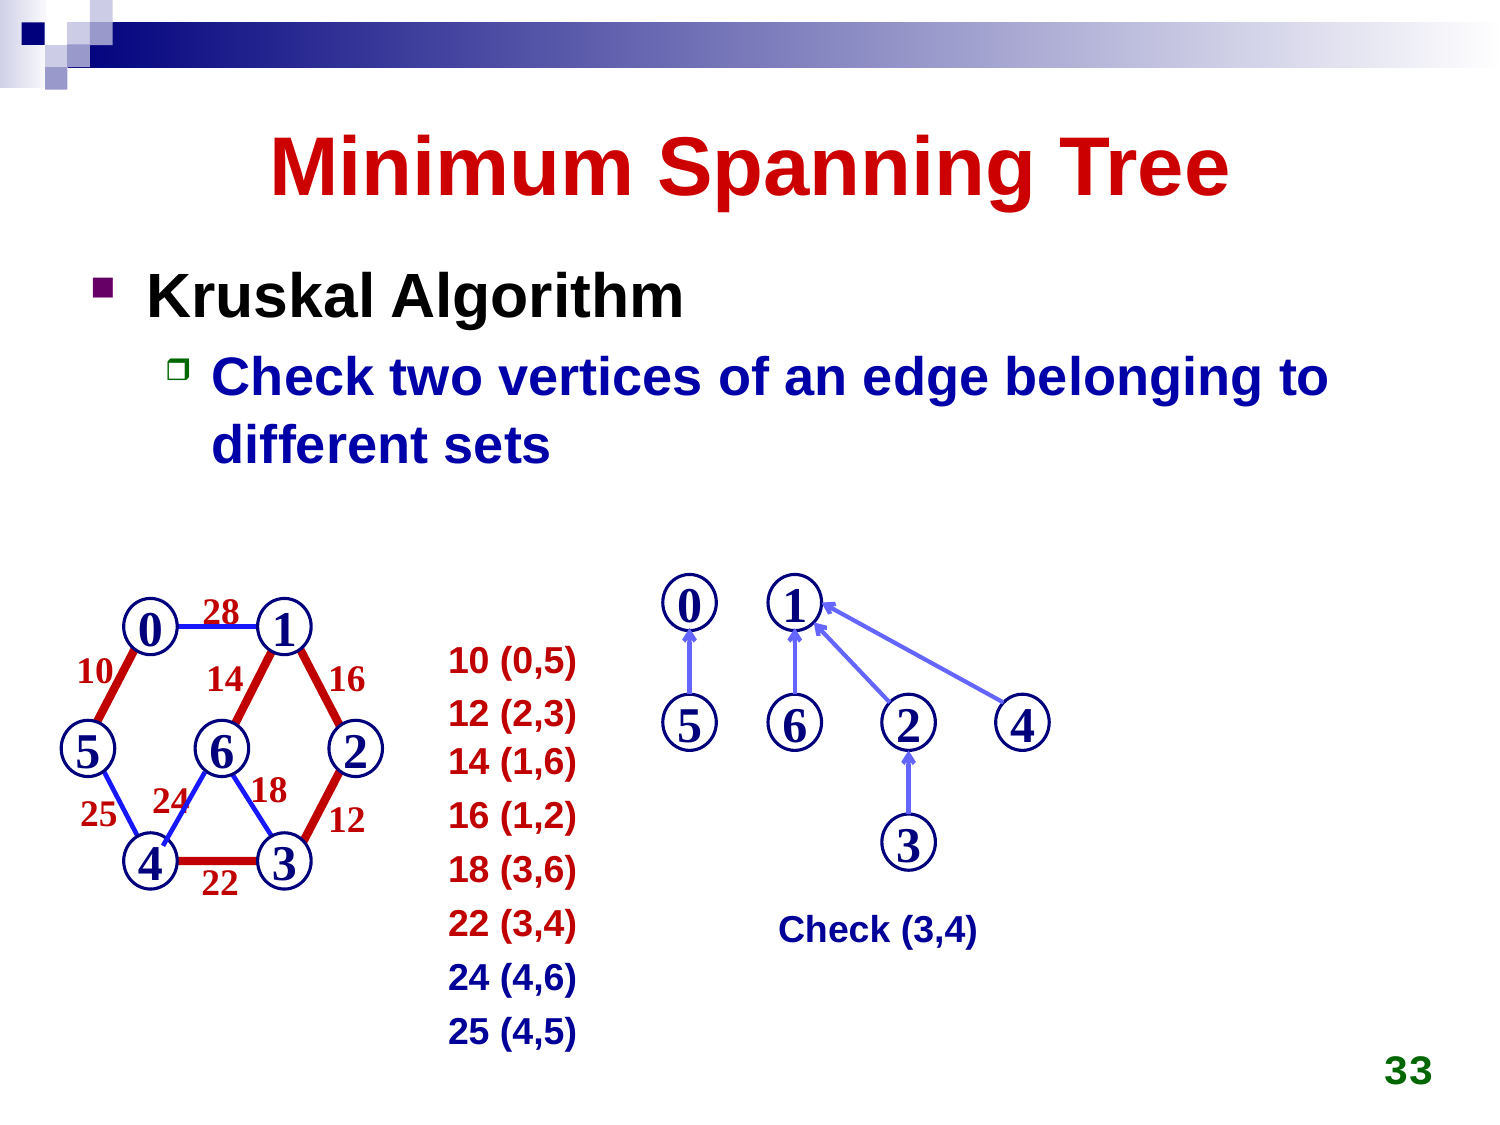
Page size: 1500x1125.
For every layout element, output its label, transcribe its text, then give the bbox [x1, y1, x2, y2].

text_box 12 (2,3) [433, 681, 593, 730]
text_box 18 (3,6) [433, 837, 593, 891]
text_box 10 (0,5) [433, 628, 593, 681]
list Kruskal Algorithm Check two vertices of an edge belonging to different sets [75, 243, 1425, 1024]
title Minimum Spanning Tree [75, 75, 1425, 243]
text_box 16 (1,2) [433, 784, 593, 837]
text_box 14 (1,6) [433, 730, 593, 784]
slide_number 33 [1098, 1025, 1449, 1100]
text_box Check (3,4) [763, 897, 993, 958]
text_box 24 (4,6) [433, 945, 593, 999]
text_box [60, 579, 383, 911]
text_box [662, 574, 1050, 871]
text_box 22 (3,4) [433, 891, 593, 945]
text_box 25 (4,5) [433, 999, 593, 1060]
